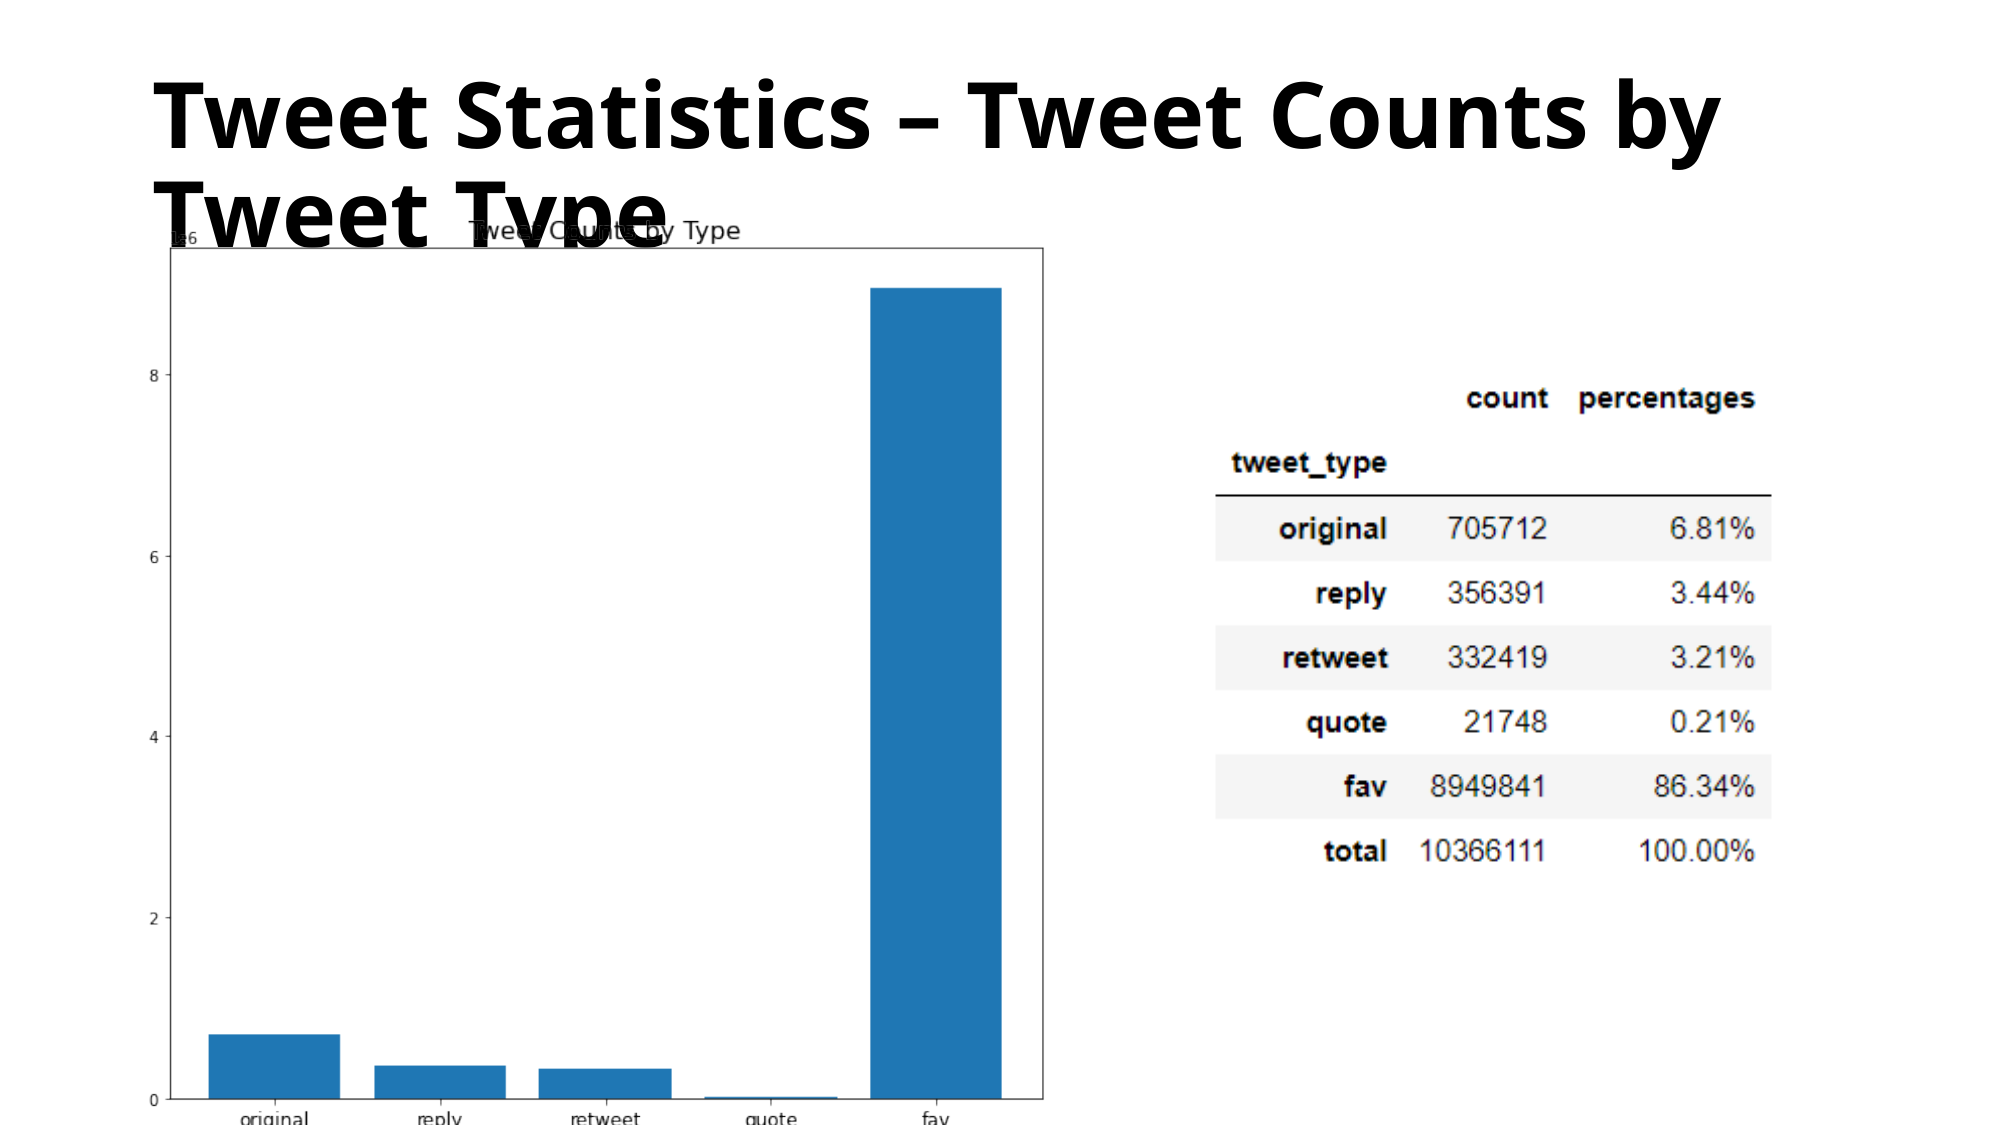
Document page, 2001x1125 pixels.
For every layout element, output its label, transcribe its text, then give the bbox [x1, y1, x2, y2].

picture [137, 210, 1052, 1125]
title Tweet Statistics – Tweet Counts by Tweet Type [137, 59, 1863, 278]
picture [1206, 360, 1784, 902]
